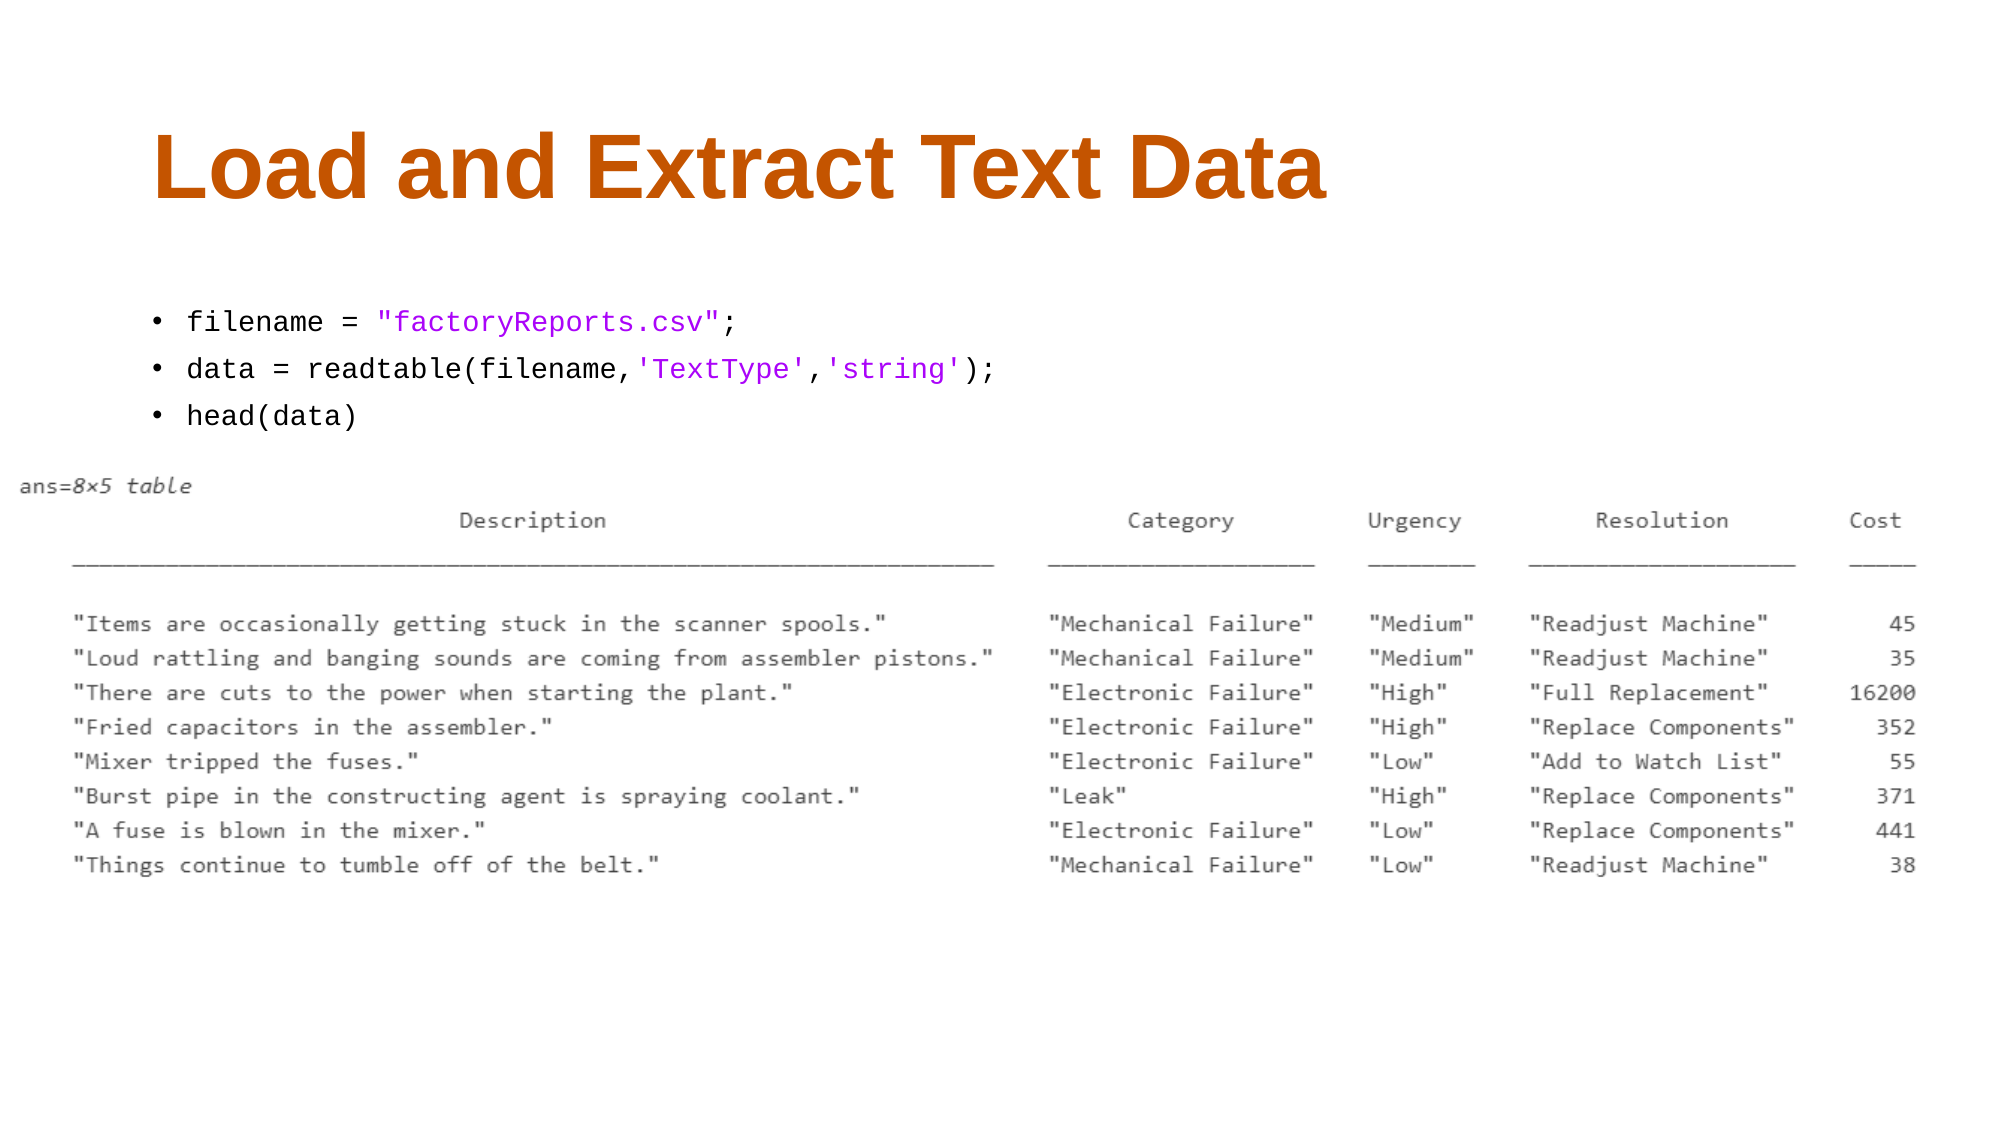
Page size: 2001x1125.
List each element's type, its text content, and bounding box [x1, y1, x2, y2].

title Load and Extract Text Data [137, 59, 1863, 278]
picture [12, 462, 2000, 928]
list filename = "factoryReports.csv"; data = readtable(filename,'TextType','string'); head(data) [137, 299, 1863, 441]
